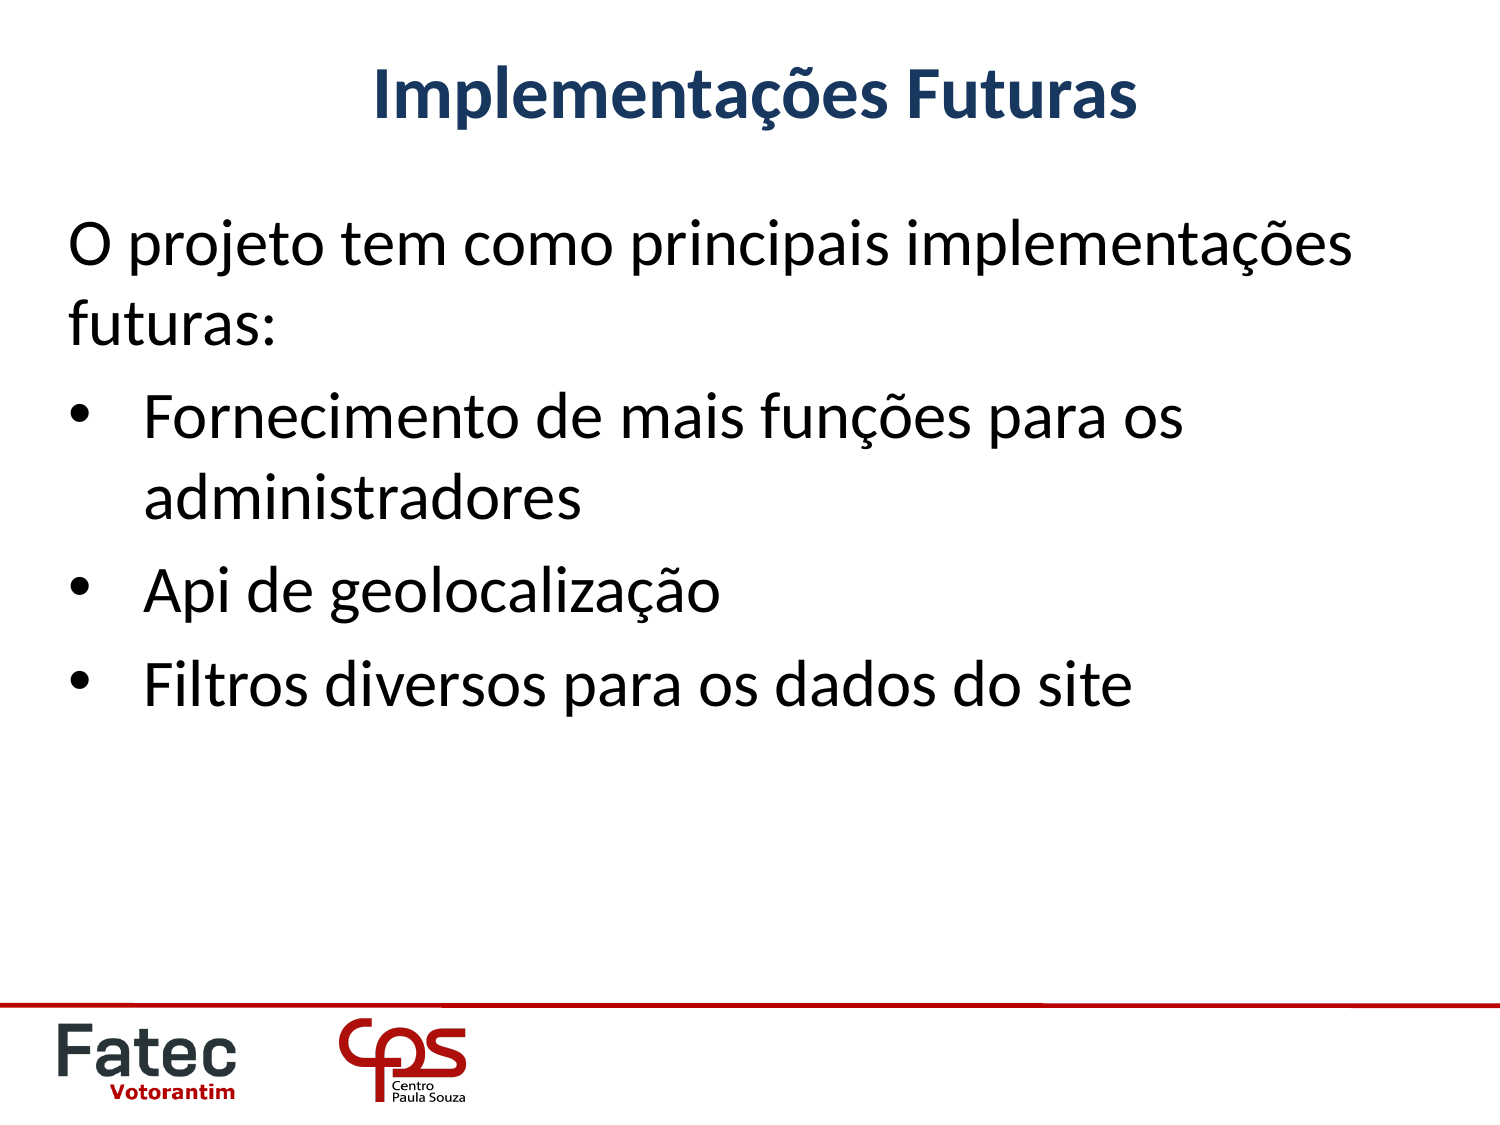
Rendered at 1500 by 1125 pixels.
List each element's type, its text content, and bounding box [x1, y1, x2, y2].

list O projeto tem como principais implementações futuras: Fornecimento de mais funções para os administradores Api de geolocalização Filtros diversos para os dados do site [53, 191, 1459, 996]
picture [45, 1012, 246, 1107]
title Implementações Futuras [53, 30, 1459, 147]
picture [336, 1015, 468, 1104]
